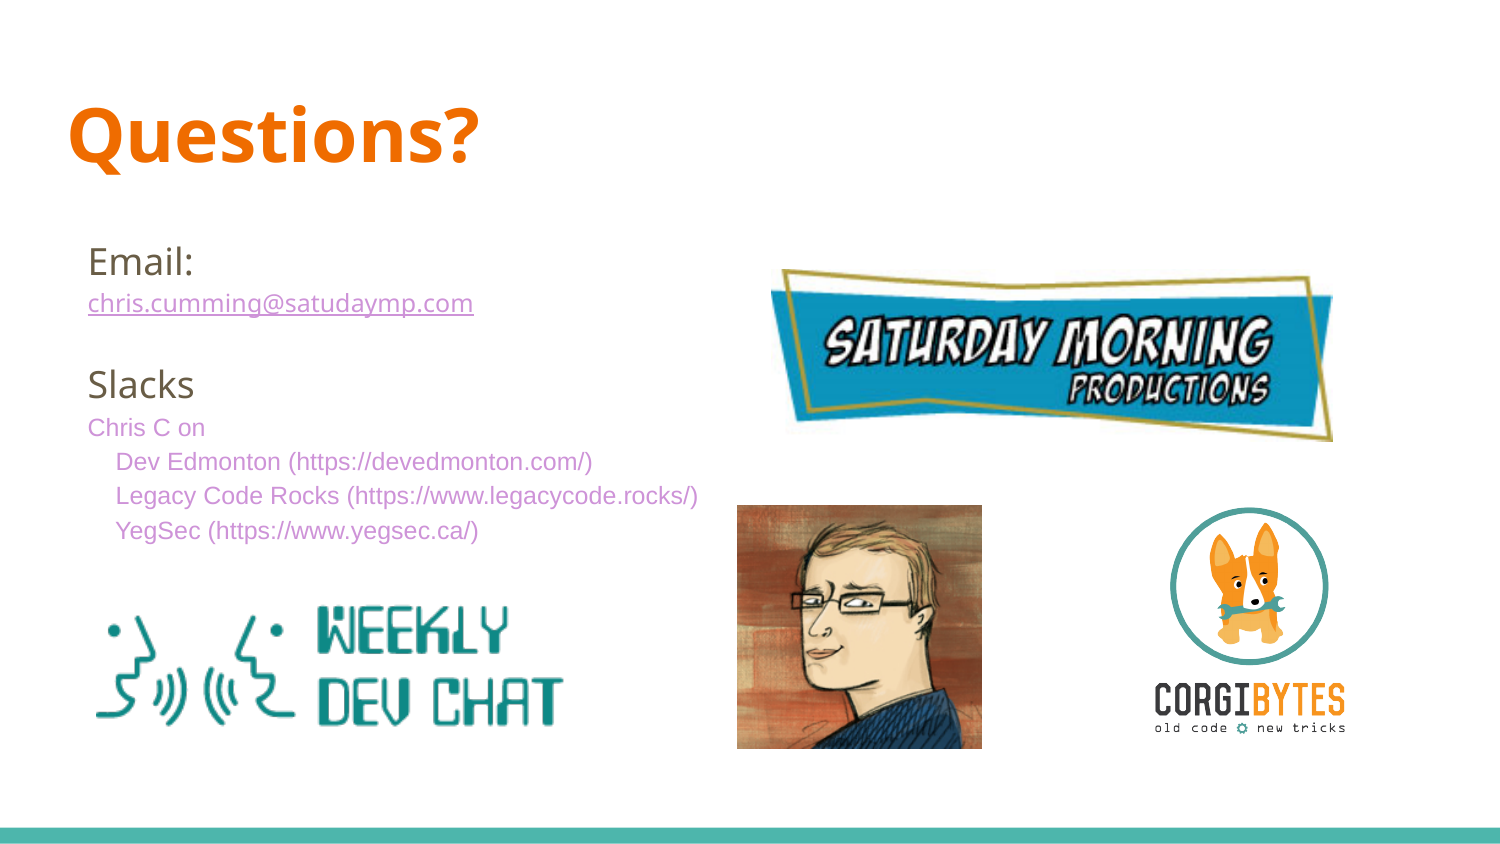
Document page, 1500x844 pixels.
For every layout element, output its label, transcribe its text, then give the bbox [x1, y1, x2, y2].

picture [771, 269, 1333, 442]
picture [1153, 504, 1347, 736]
picture [95, 602, 566, 736]
title Questions? [51, 72, 1449, 189]
list Email: chris.cumming@satudaymp.com Slacks Chris C on Dev Edmonton (https://devedmonton.com/) Legacy Code Rocks (https://www.legacycode.rocks/) YegSec (https://www.yegsec.ca/) [72, 215, 1471, 758]
picture [737, 504, 982, 749]
